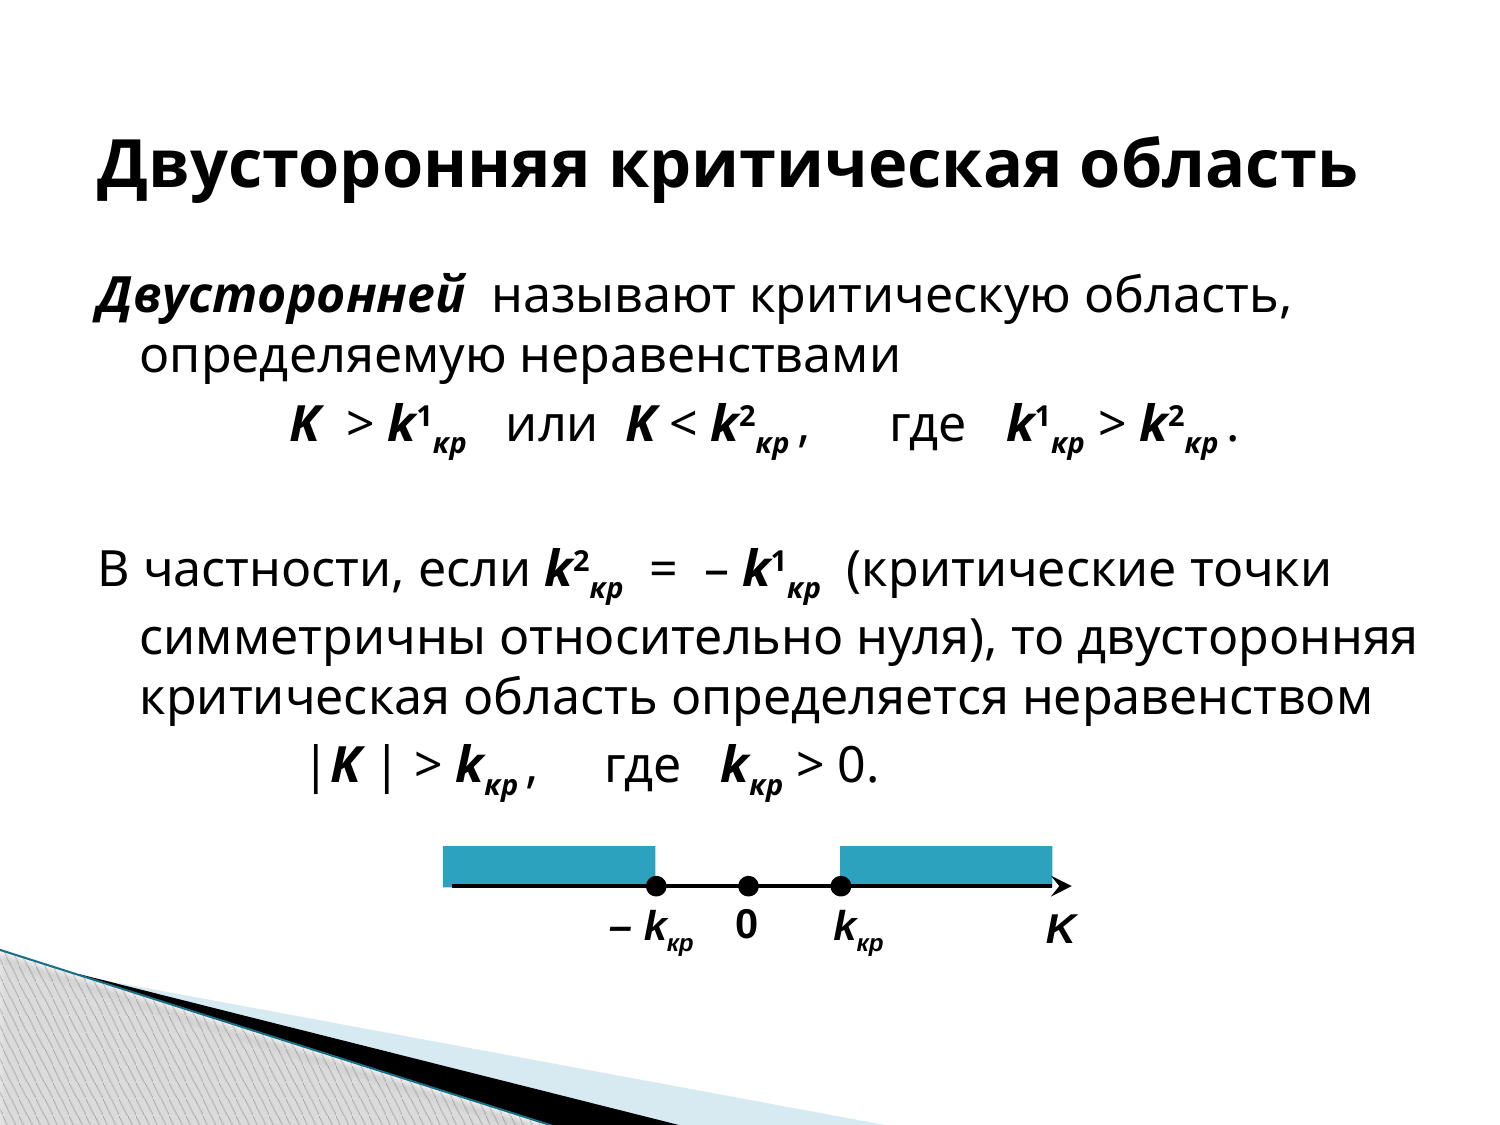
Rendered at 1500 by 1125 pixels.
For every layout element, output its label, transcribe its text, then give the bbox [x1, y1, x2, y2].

title Двусторонняя критическая область [53, 90, 1404, 232]
list Двусторонней называют критическую область, определяемую неравенствами K > k1кр или K < k2кр , где k1кр > k2кр . В частности, если k2кр = – k1кр (критические точки симметричны относительно нуля), то двусторонняя критическая область определяется неравенством |K | > kкр , где kкр > 0. [64, 255, 1449, 882]
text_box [442, 845, 1103, 961]
